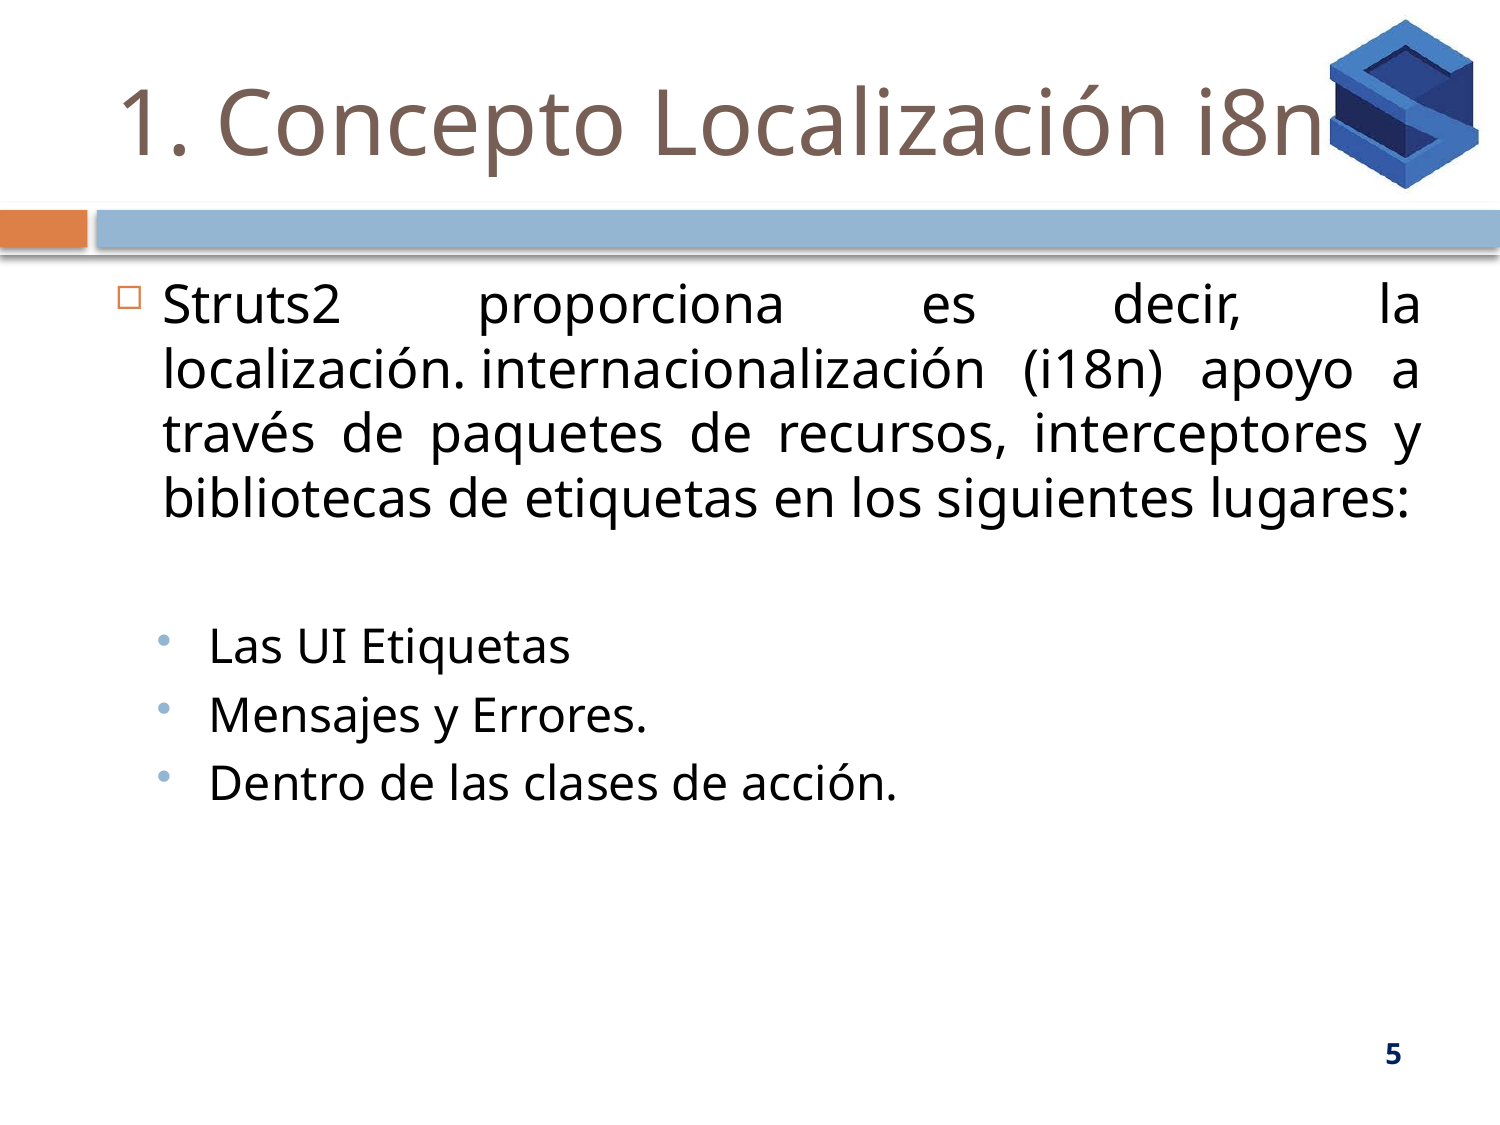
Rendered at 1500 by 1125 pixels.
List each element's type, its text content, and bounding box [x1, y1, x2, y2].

slide_number 5 [1350, 1034, 1438, 1075]
list Struts2 proporciona es decir, la localización. internacionalización (i18n) apoyo a través de paquetes de recursos, interceptores y bibliotecas de etiquetas en los siguientes lugares: Las UI Etiquetas Mensajes y Errores. Dentro de las clases de acción. [100, 262, 1438, 1000]
title 1. Concepto Localización i8n [100, 37, 1438, 200]
picture [1307, 7, 1500, 201]
